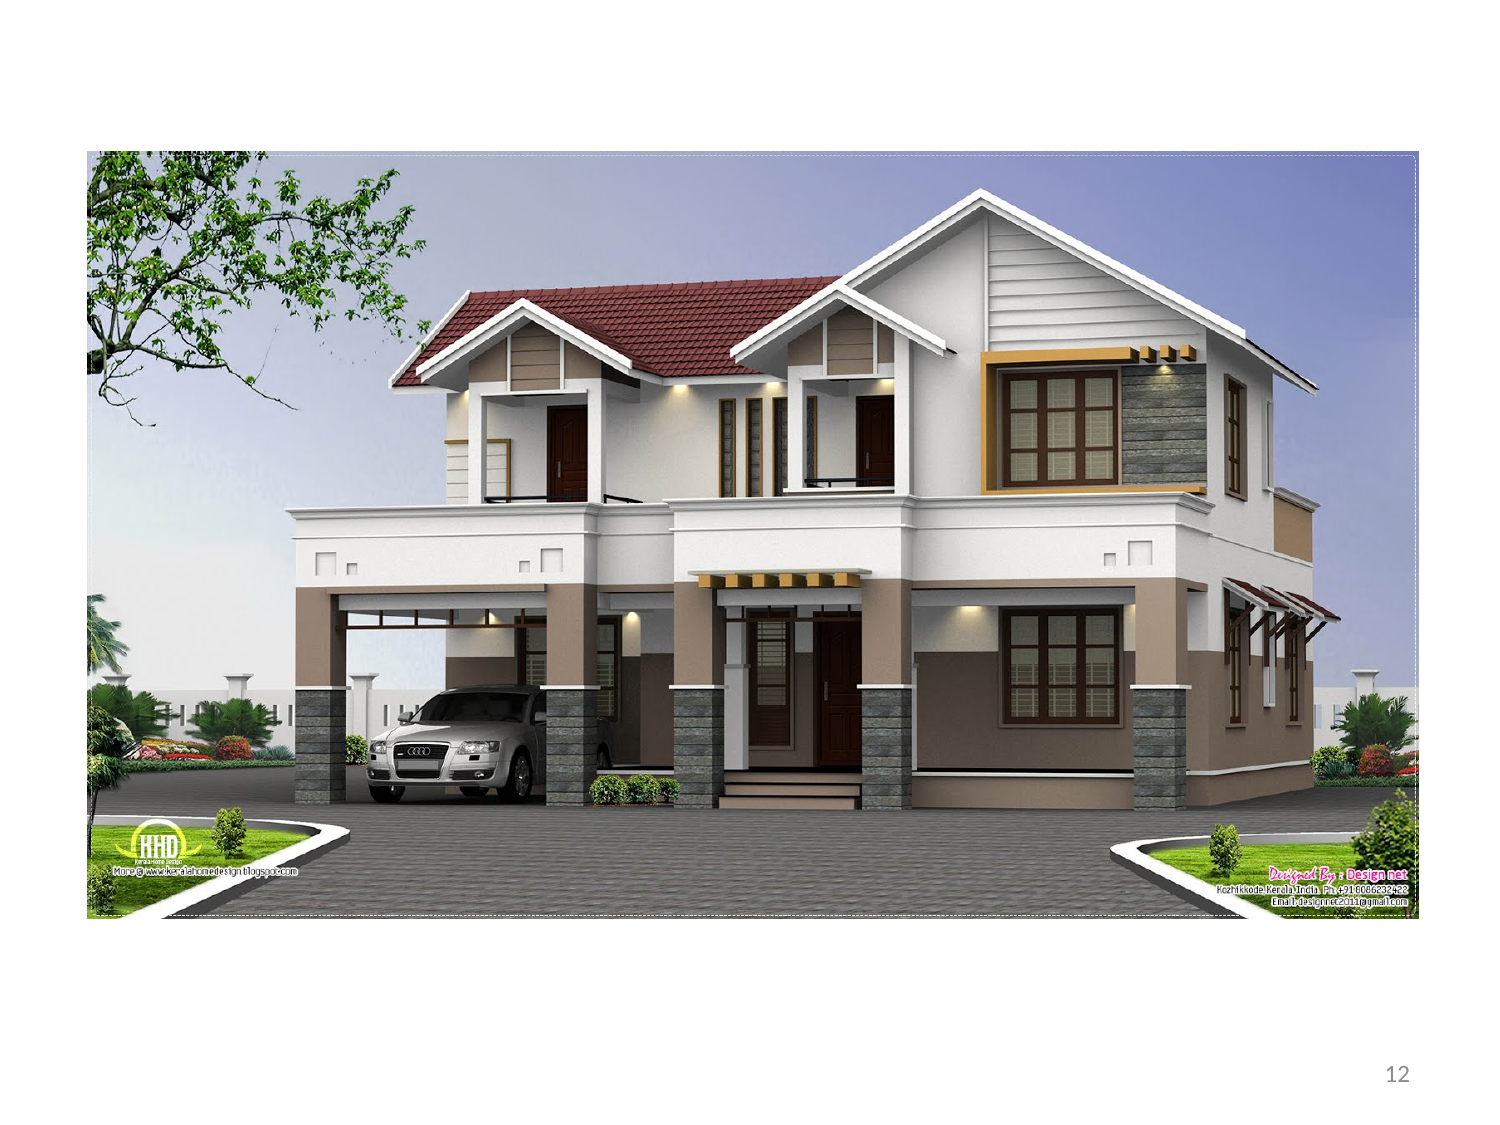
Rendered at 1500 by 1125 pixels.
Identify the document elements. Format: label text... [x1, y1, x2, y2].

slide_number 12 [1074, 1042, 1425, 1103]
picture [87, 150, 1420, 919]
